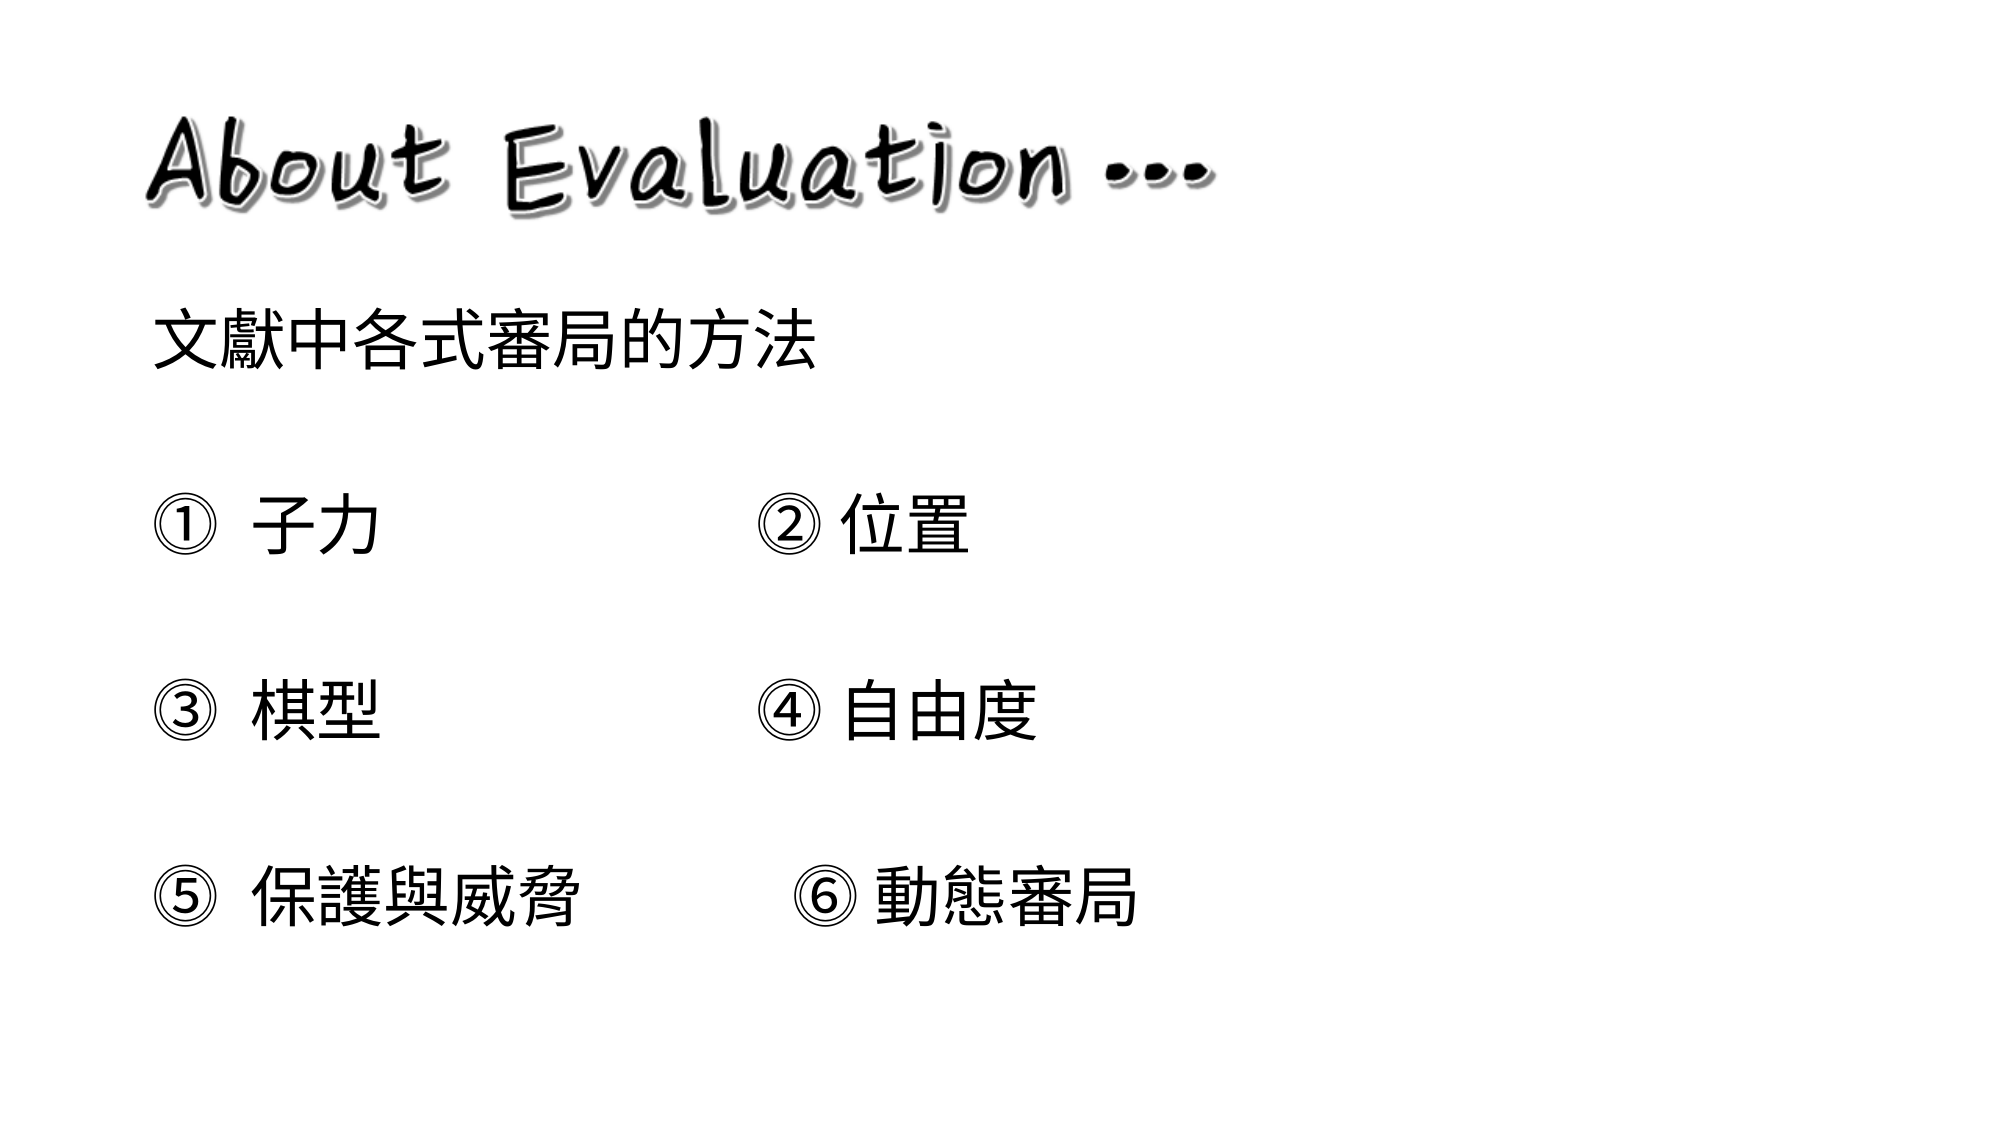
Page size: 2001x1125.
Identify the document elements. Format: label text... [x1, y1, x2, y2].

picture [124, 90, 1219, 237]
list 文獻中各式審局的方法 ⓵ 子力 ⓶ 位置 ⓷ 棋型 ⓸ 自由度 ⓹ 保護與威脅 ⓺ 動態審局 [137, 299, 1863, 1014]
